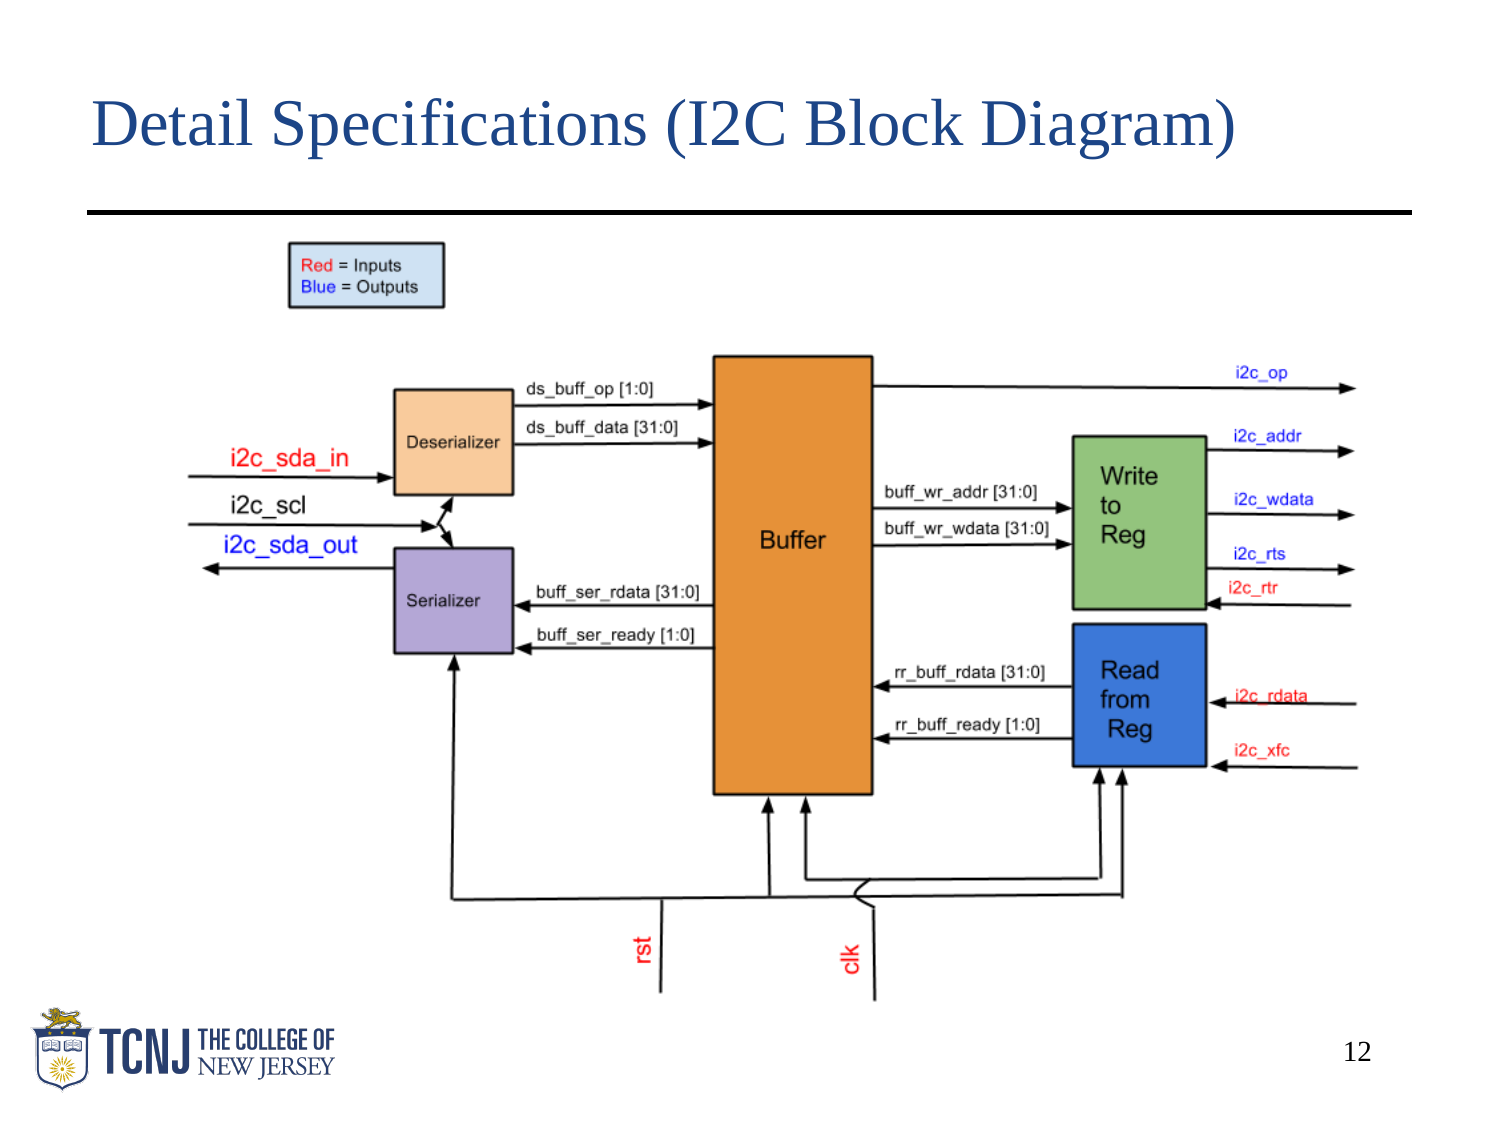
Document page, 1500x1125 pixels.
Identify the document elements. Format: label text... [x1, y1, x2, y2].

title Detail Specifications (I2C Block Diagram) [76, 24, 1352, 213]
slide_number 12 [1074, 1025, 1388, 1100]
picture [0, 226, 1372, 1125]
